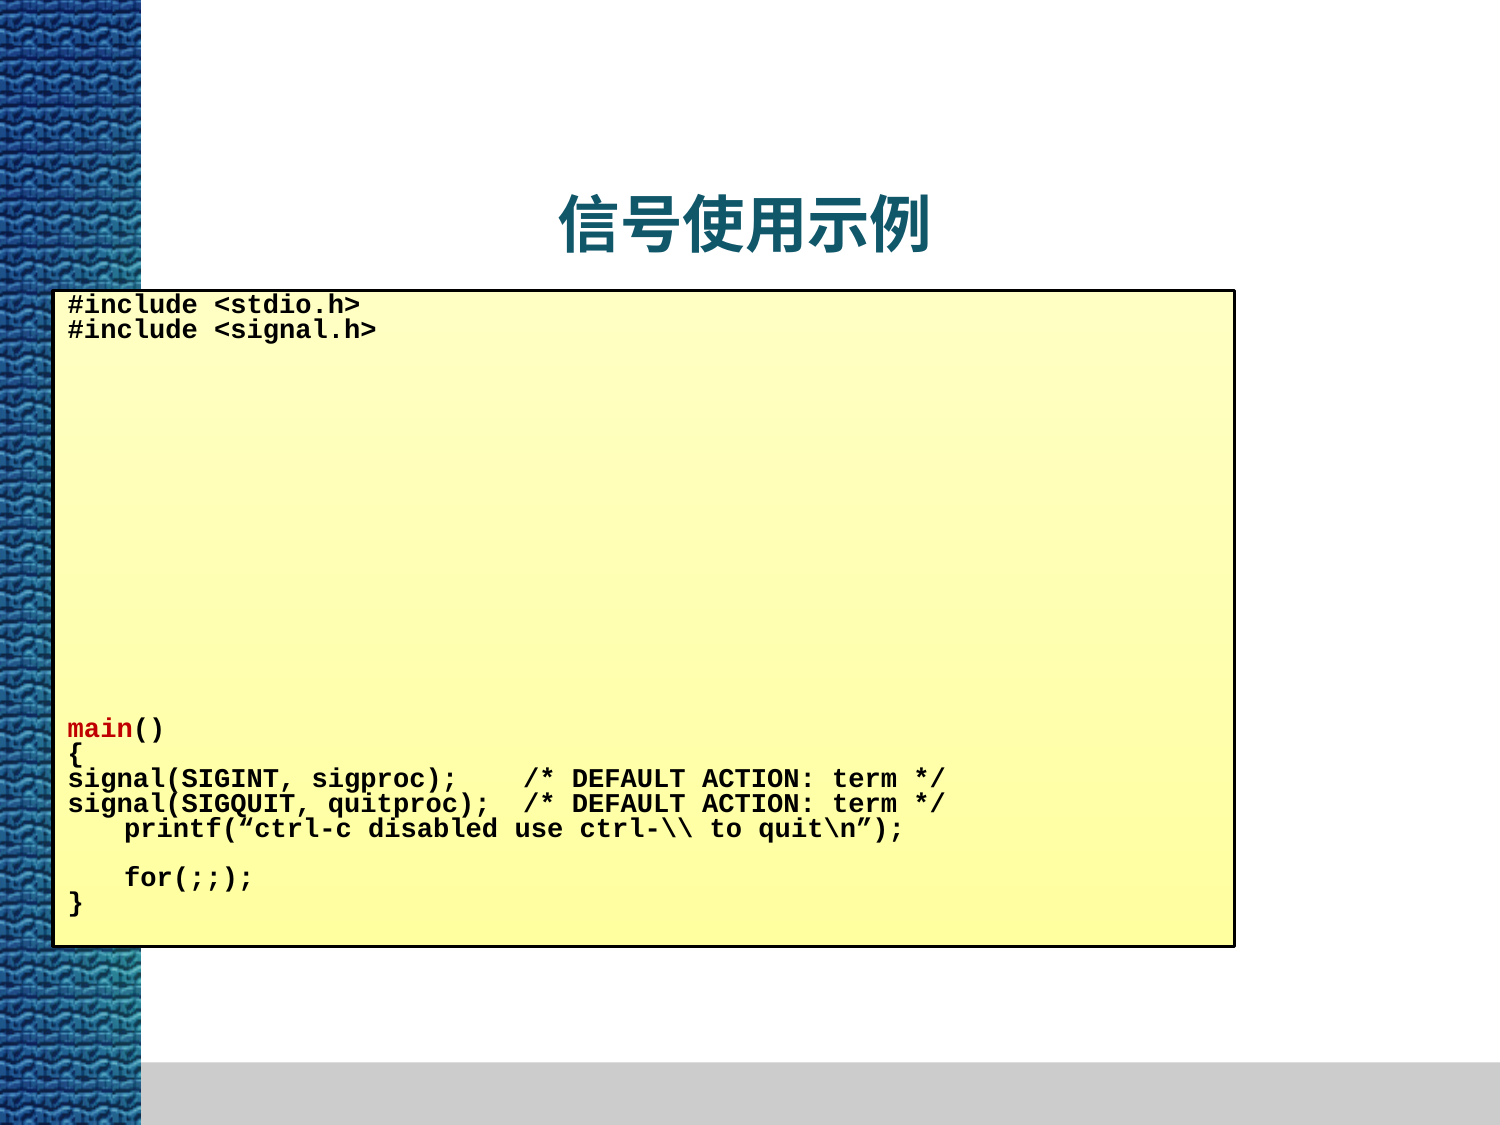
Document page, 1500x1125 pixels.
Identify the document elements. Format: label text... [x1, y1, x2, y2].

picture [0, 0, 141, 1125]
text_box #include <stdio.h> #include <signal.h> main() { signal(SIGINT, sigproc); /* DEFAULT ACTION: term */ signal(SIGQUIT, quitproc); /* DEFAULT ACTION: term */ printf(“ctrl-c disabled use ctrl-\\ to quit\n”); for(;;); } [53, 290, 1235, 947]
text_box 信号使用示例 [70, 177, 1421, 262]
